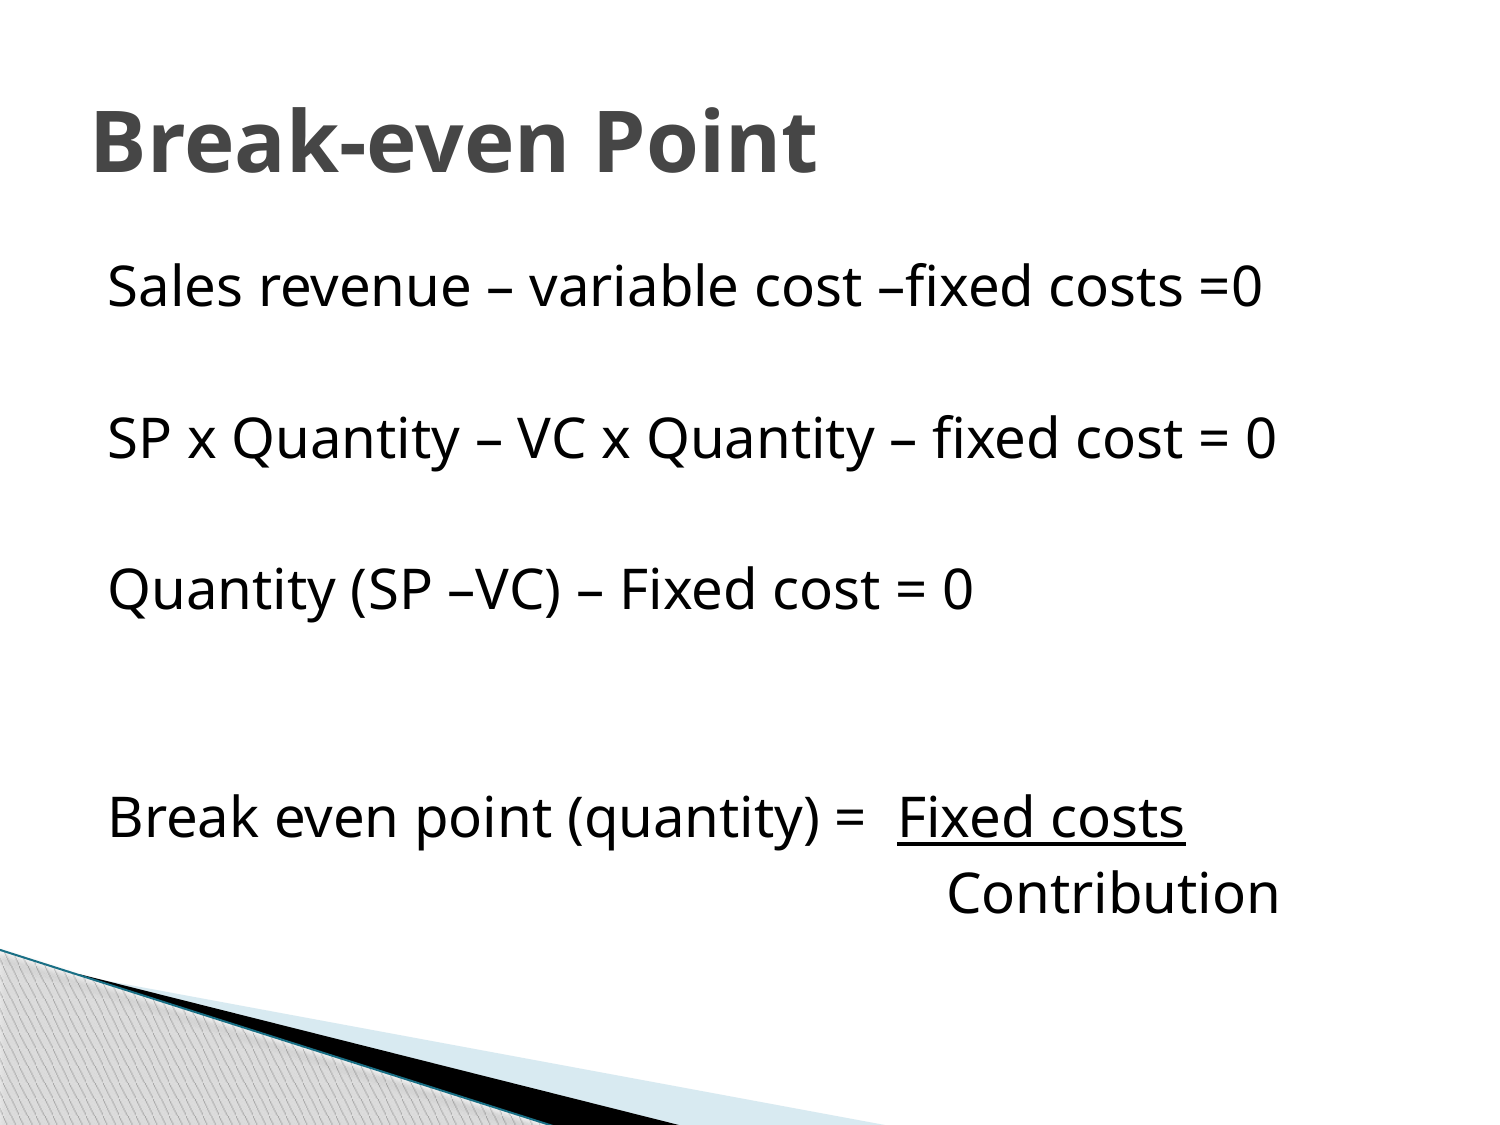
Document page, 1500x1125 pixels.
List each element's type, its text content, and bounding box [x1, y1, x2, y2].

title Break-even Point [75, 45, 1425, 233]
list Sales revenue – variable cost –fixed costs =0 SP x Quantity – VC x Quantity – fixed cost = 0 Quantity (SP –VC) – Fixed cost = 0 Break even point (quantity) = Fixed costs Contribution [75, 243, 1425, 986]
